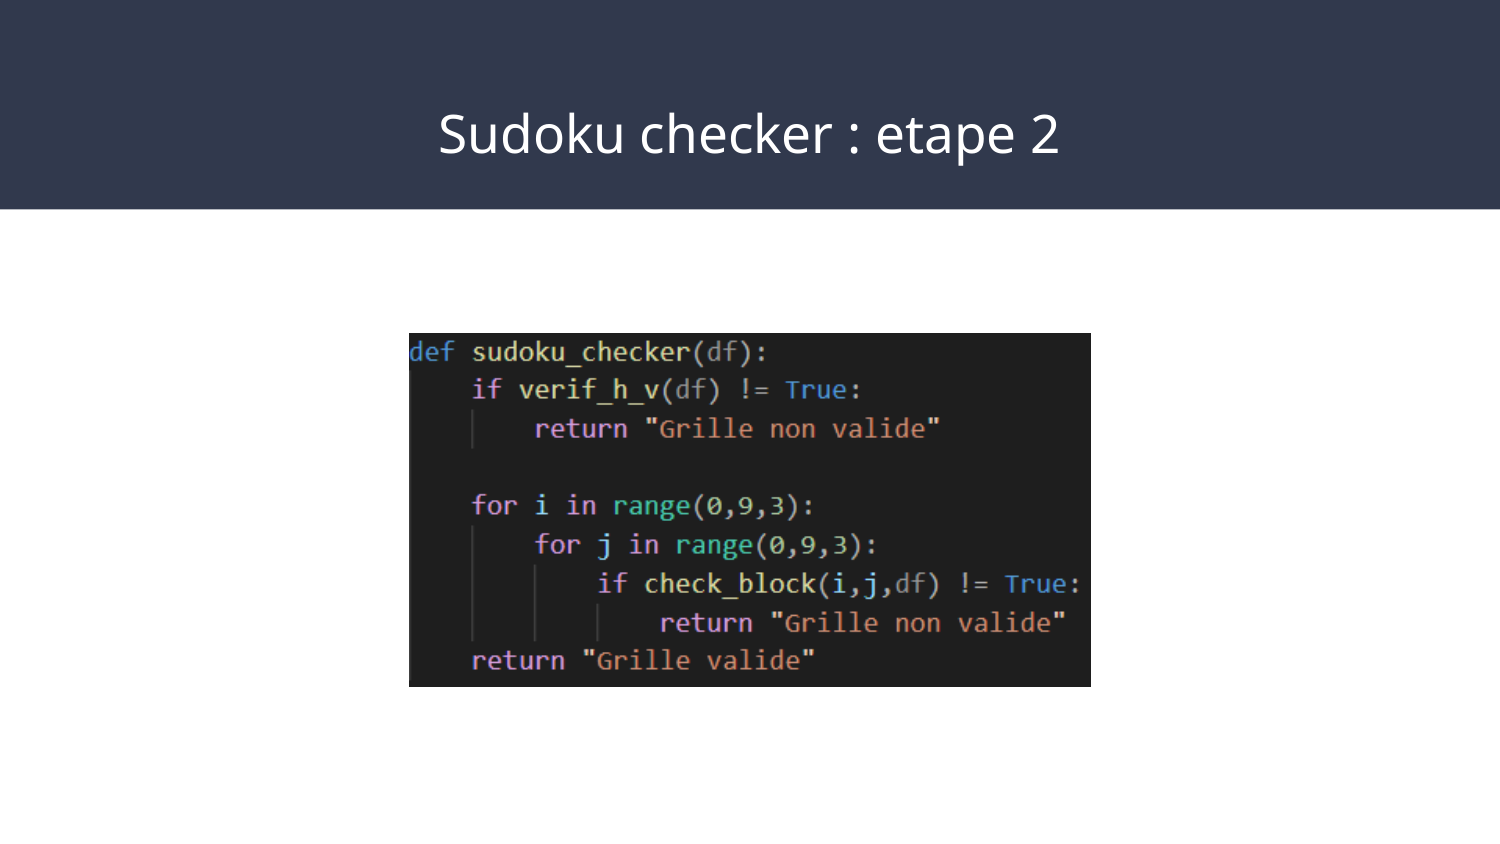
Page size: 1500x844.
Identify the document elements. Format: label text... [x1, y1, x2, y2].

title Sudoku checker : etape 2 [51, 82, 1449, 185]
picture [409, 332, 1091, 687]
